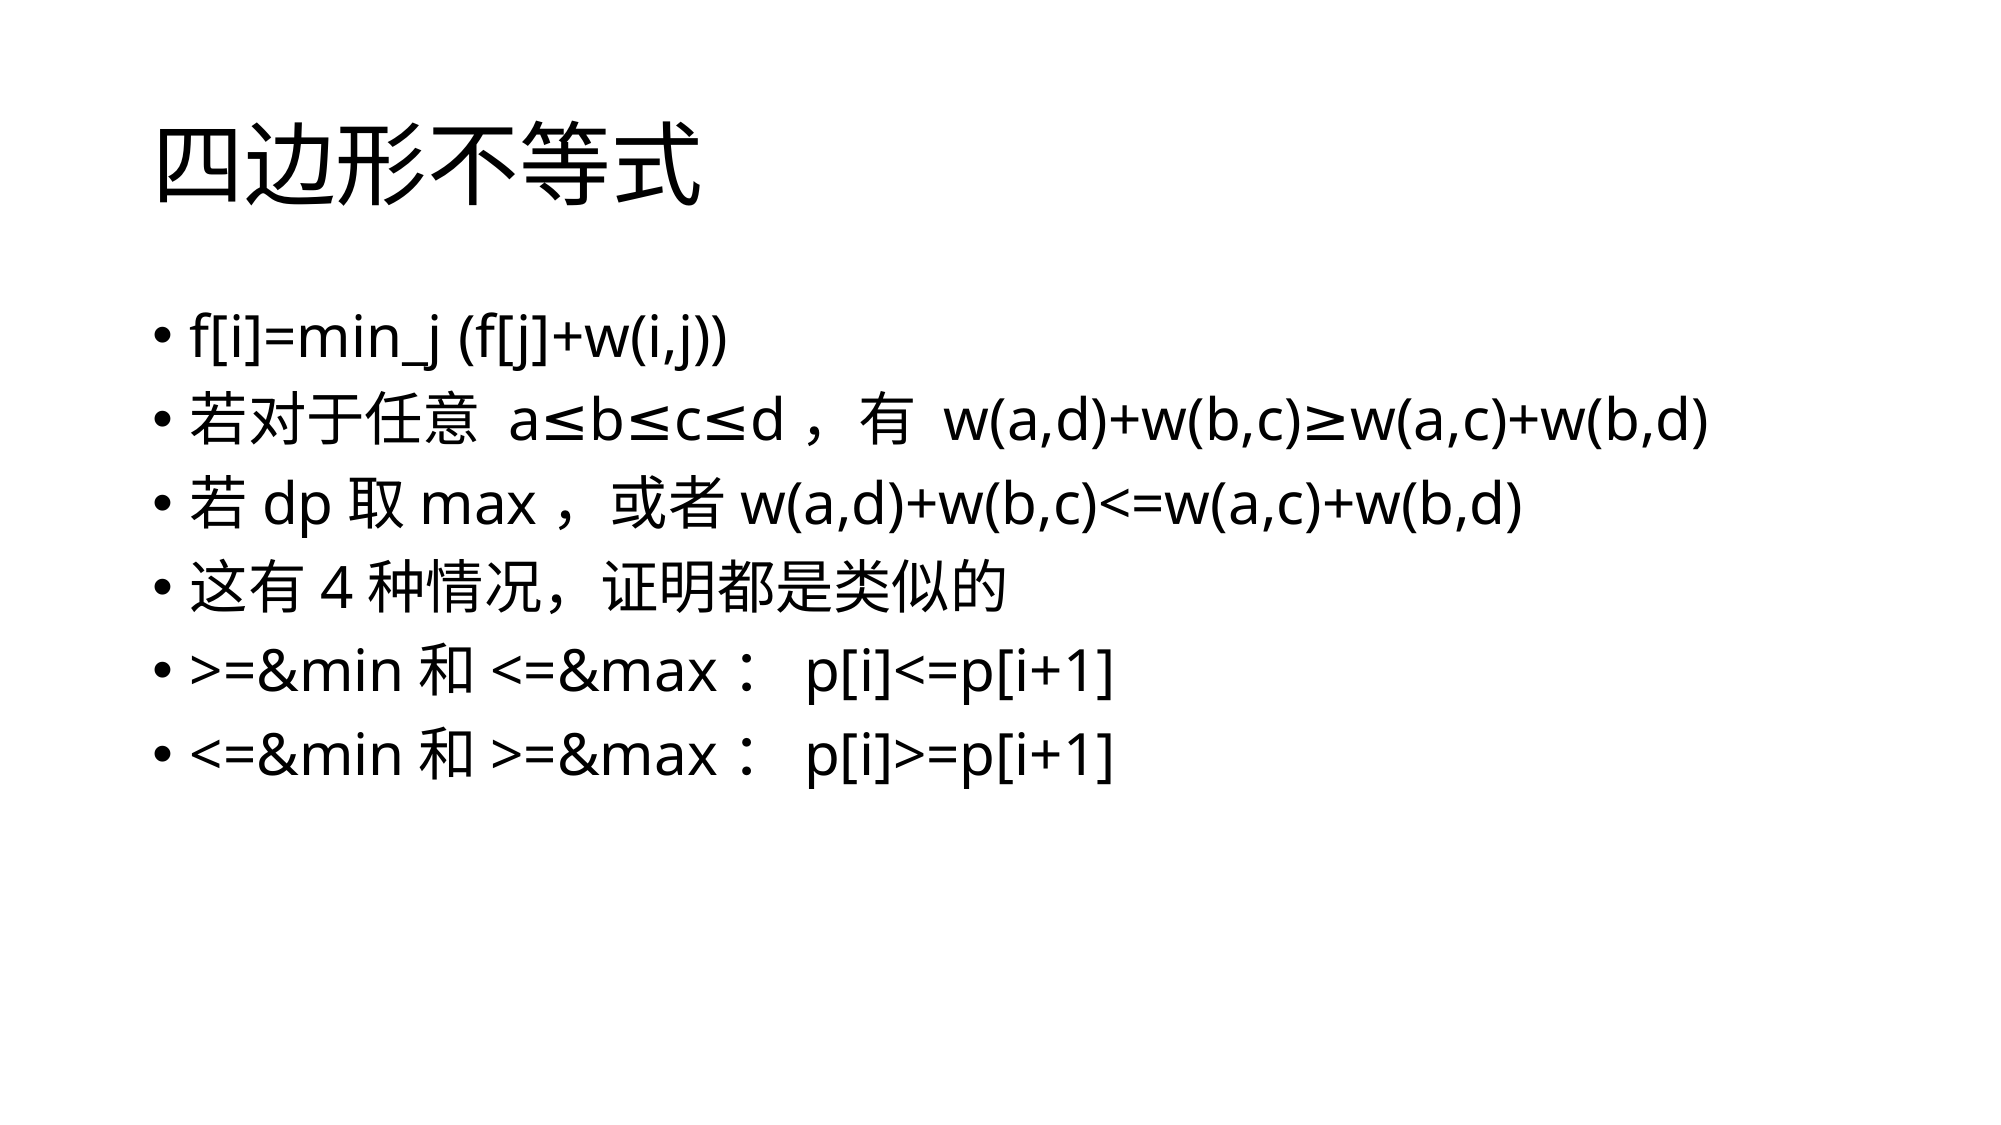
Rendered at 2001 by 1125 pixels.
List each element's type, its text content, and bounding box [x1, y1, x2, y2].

title 四边形不等式 [137, 59, 1863, 278]
list f[i]=min_j (f[j]+w(i,j)) 若对于任意 a≤b≤c≤d，有 w(a,d)+w(b,c)≥w(a,c)+w(b,d) 若dp取max，或者w(a,d)+w(b,c)<=w(a,c)+w(b,d) 这有4种情况，证明都是类似的 >=&min和<=&max：p[i]<=p[i+1] <=&min和>=&max：p[i]>=p[i+1] [137, 299, 1863, 1014]
